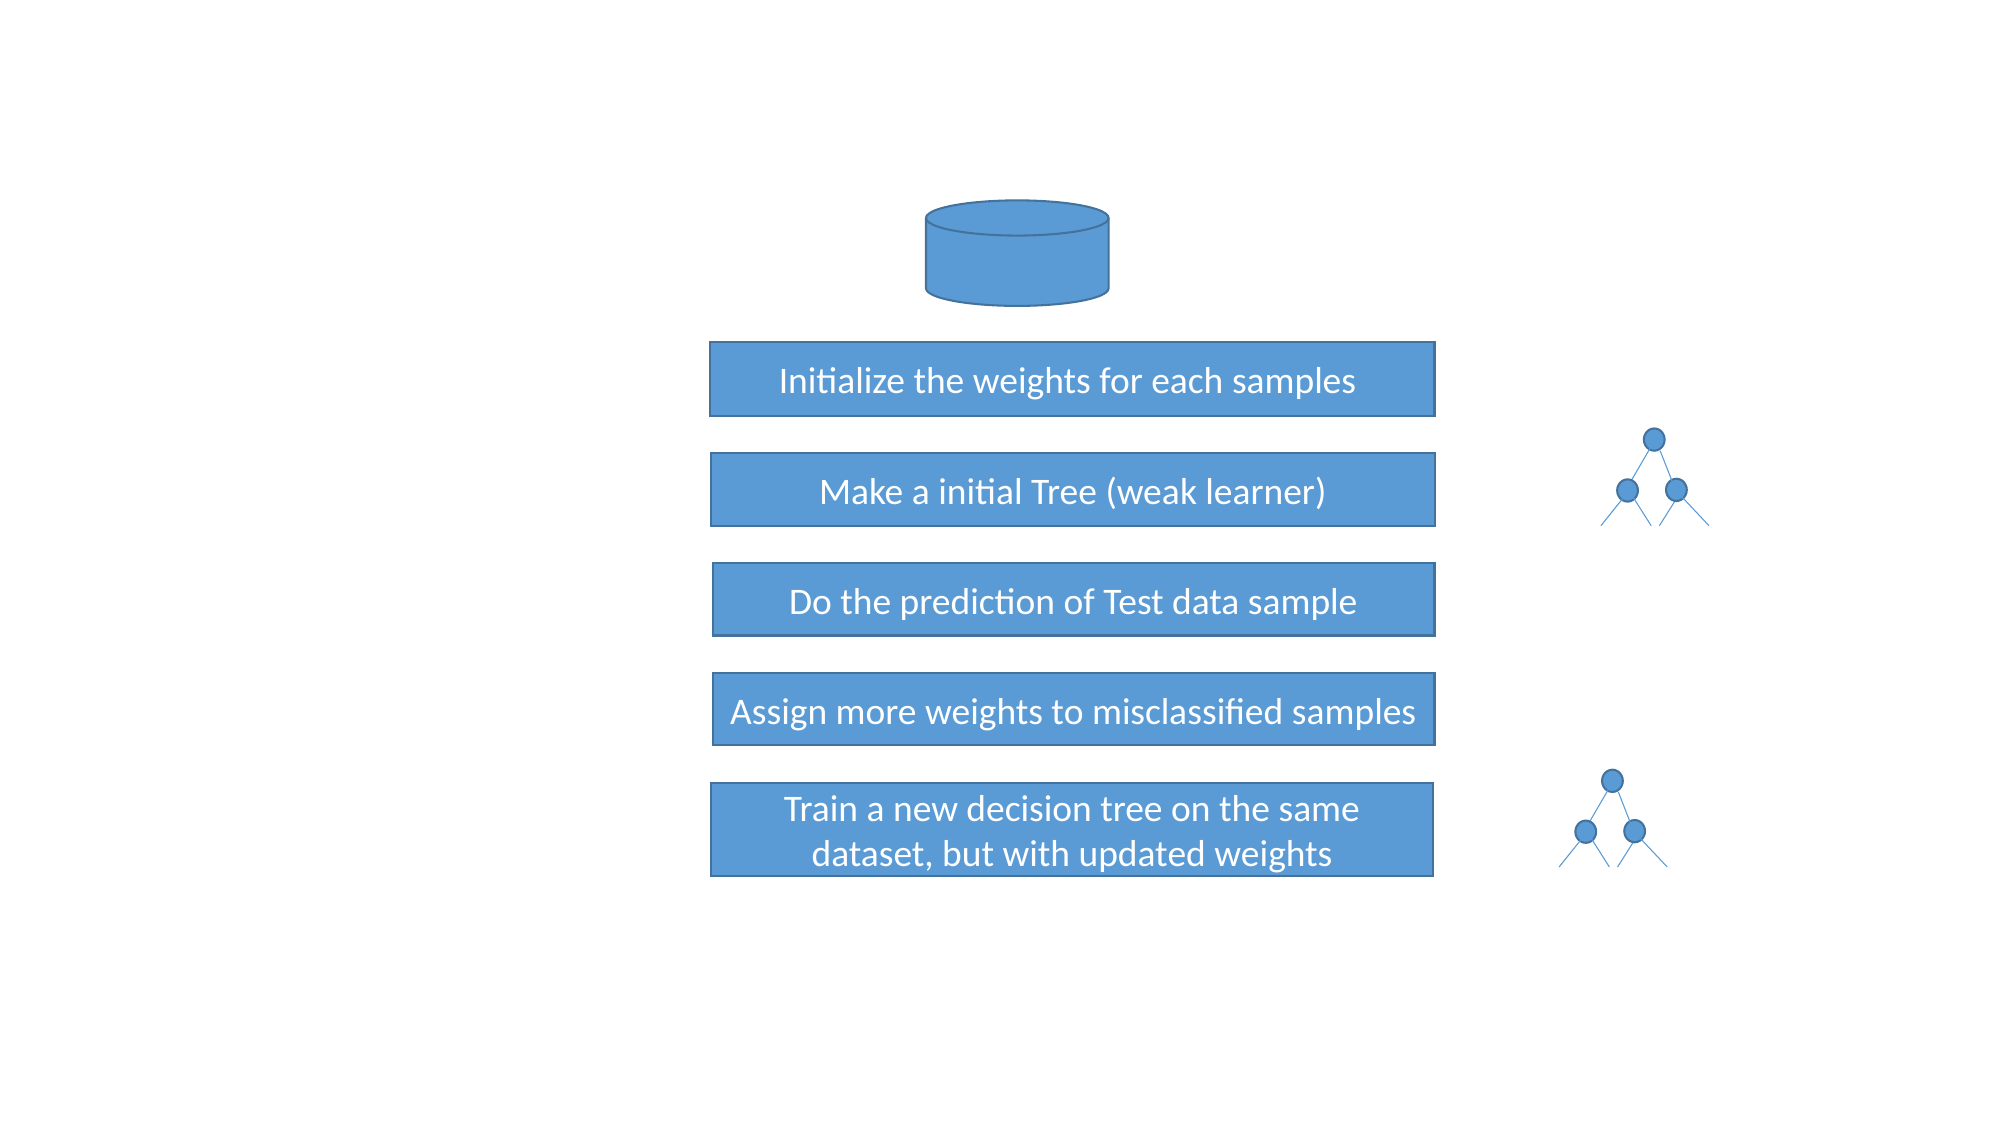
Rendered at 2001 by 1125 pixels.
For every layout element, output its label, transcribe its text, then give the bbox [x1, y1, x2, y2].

text_box Make a initial Tree (weak learner) [710, 452, 1436, 527]
text_box Assign more weights to misclassified samples [712, 672, 1436, 746]
text_box Initialize the weights for each samples [709, 341, 1436, 417]
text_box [1600, 428, 1710, 526]
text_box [1559, 769, 1668, 867]
text_box [924, 199, 1110, 307]
text_box Train a new decision tree on the same dataset, but with updated weights [710, 782, 1434, 877]
text_box Do the prediction of Test data sample [712, 562, 1436, 637]
